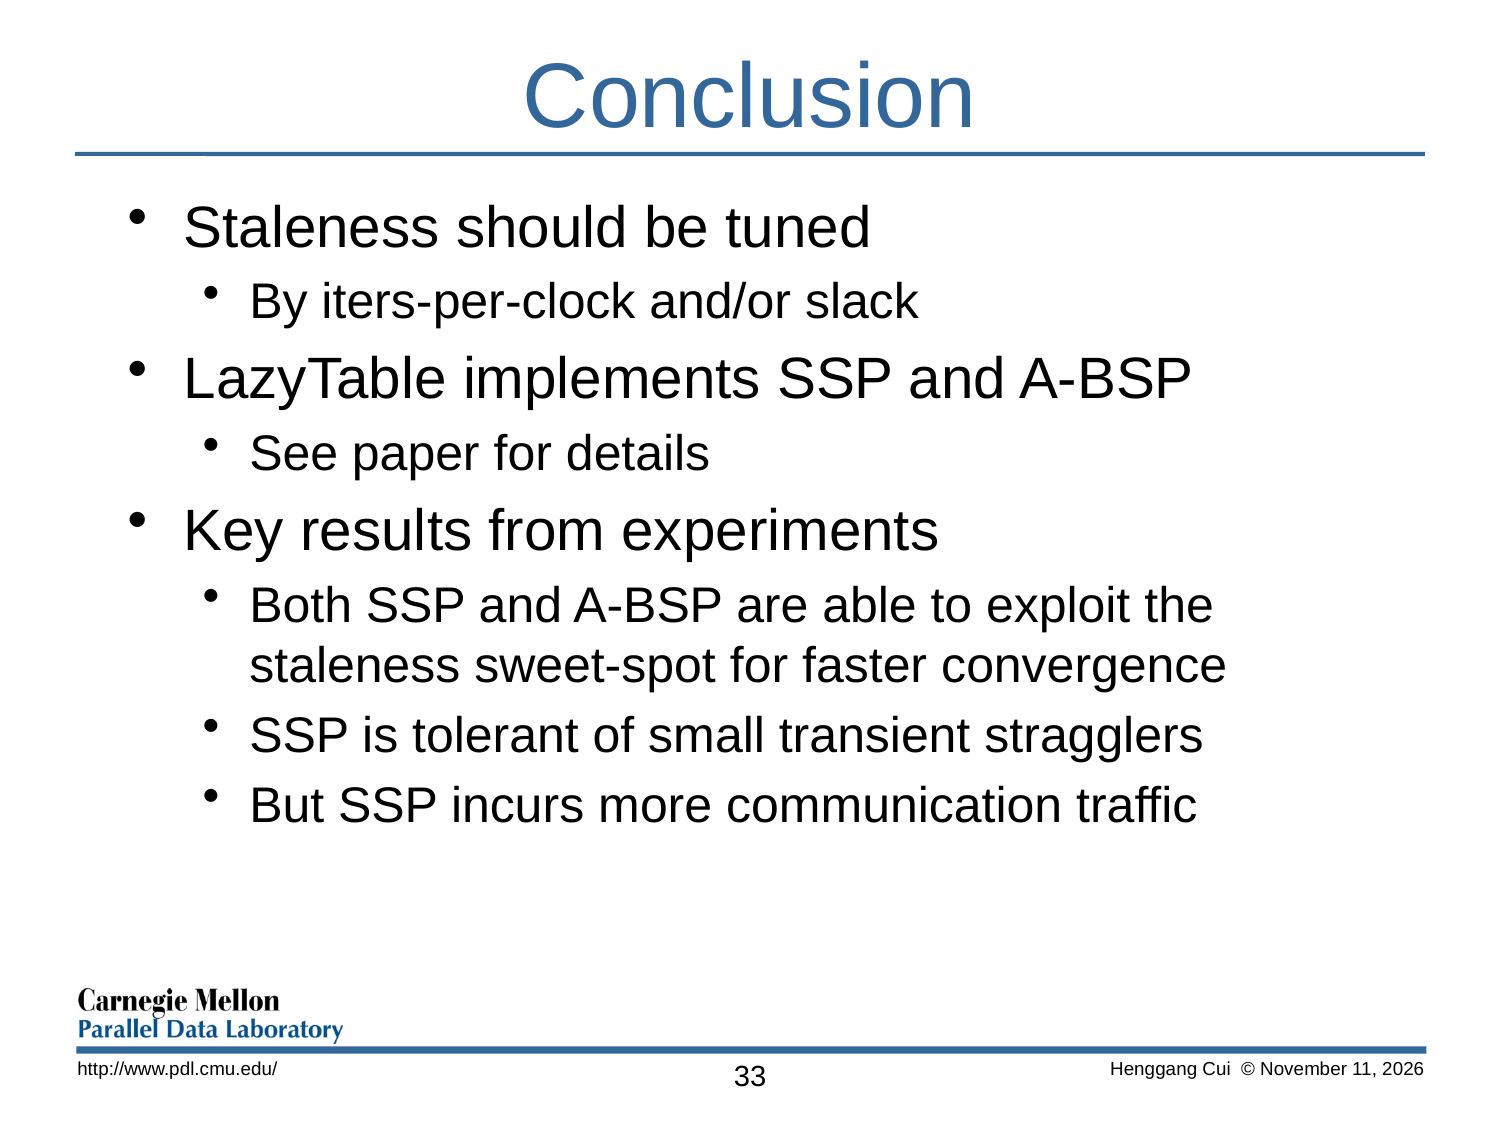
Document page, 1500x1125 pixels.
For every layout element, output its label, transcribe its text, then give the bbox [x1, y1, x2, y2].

footer http://www.pdl.cmu.edu/ [60, 1048, 436, 1112]
list Staleness should be tuned By iters-per-clock and/or slack LazyTable implements SSP and A-BSP See paper for details Key results from experiments Both SSP and A-BSP are able to exploit the staleness sweet-spot for faster convergence SSP is tolerant of small transient stragglers But SSP incurs more communication traffic [112, 180, 1388, 944]
picture [77, 979, 343, 1044]
slide_number 33 [603, 1048, 897, 1084]
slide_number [1059, 1048, 1442, 1112]
title Conclusion [0, 34, 1500, 148]
